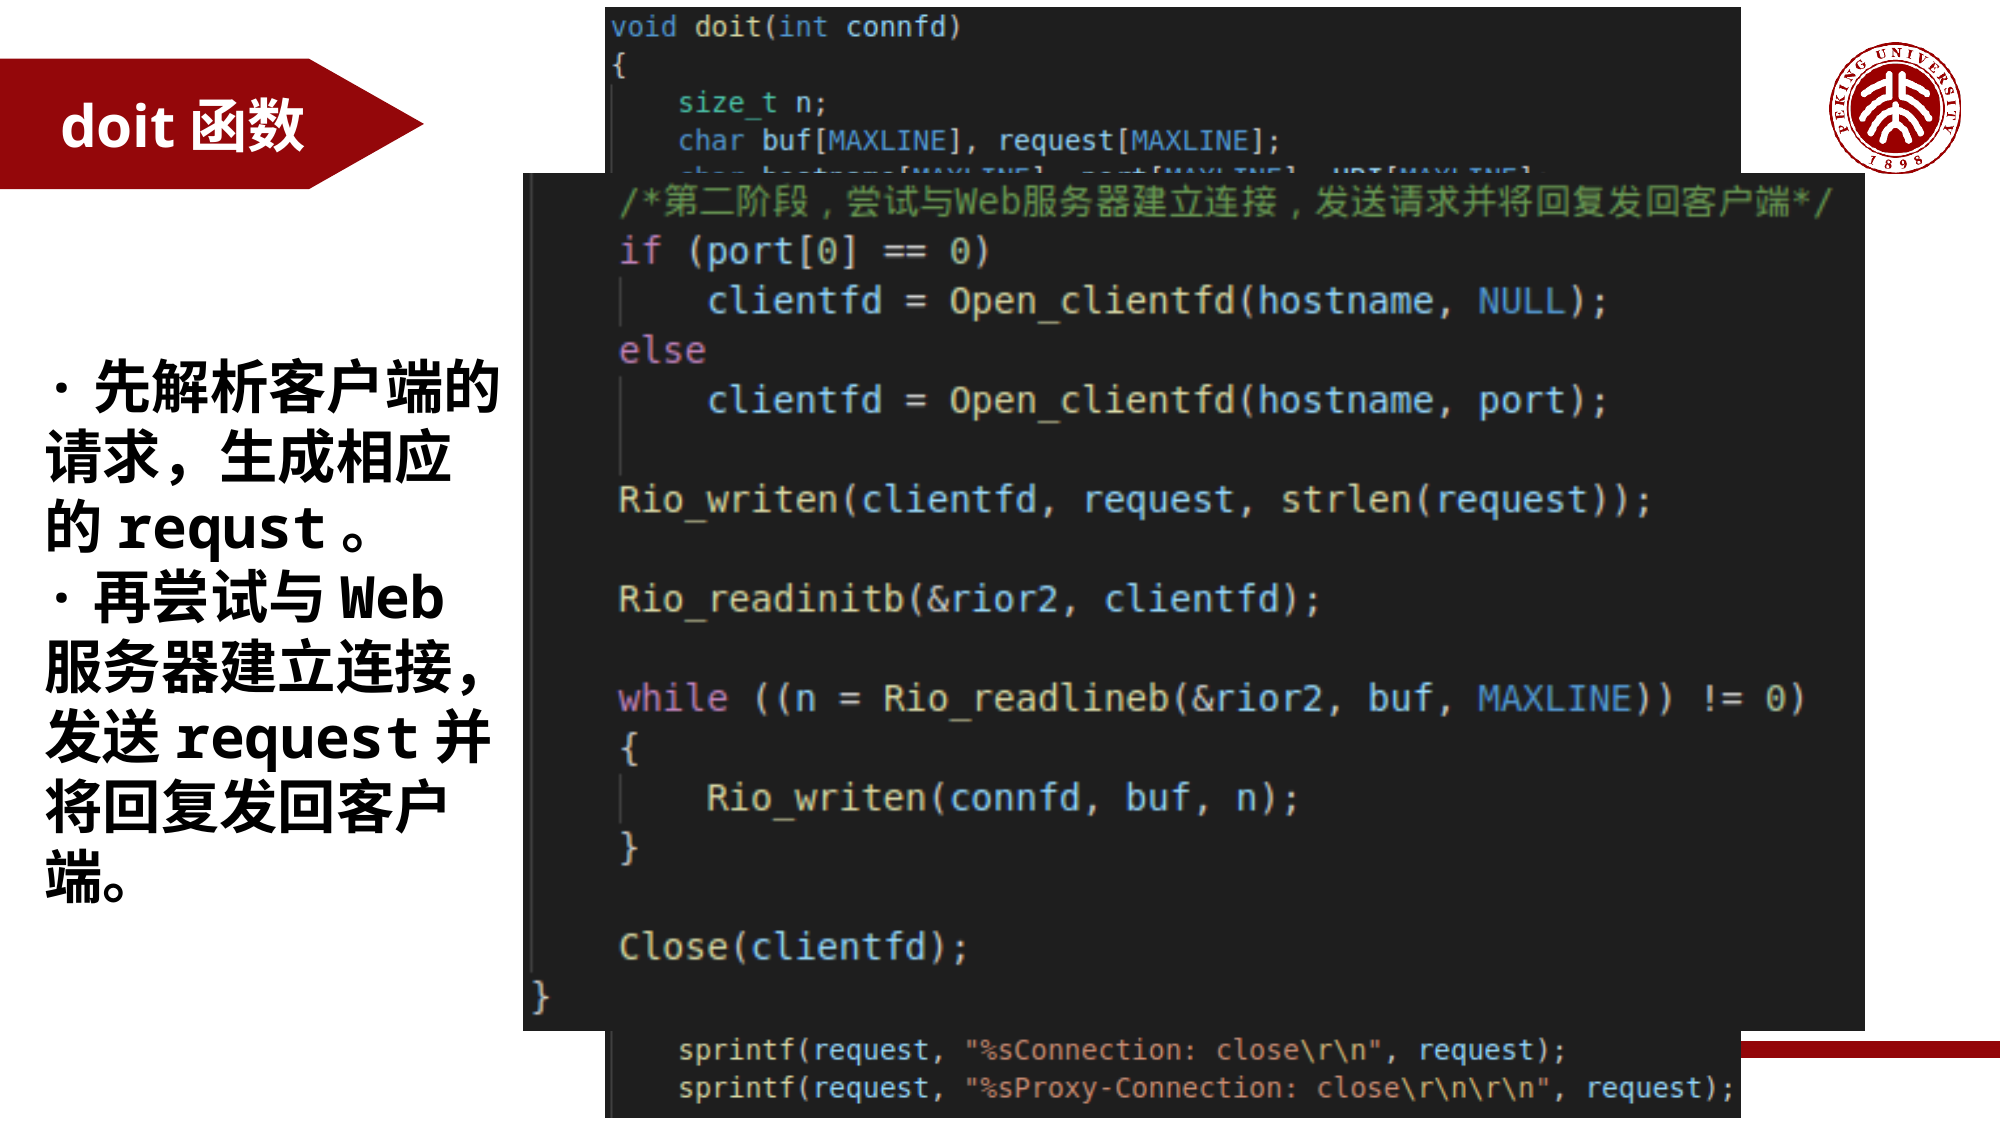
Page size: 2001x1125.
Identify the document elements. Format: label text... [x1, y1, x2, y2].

text_box doit函数 [0, 57, 427, 191]
picture [523, 7, 2000, 1118]
text_box ·先解析客户端的请求，生成相应的requst。 ·再尝试与Web服务器建立连接，发送request并将回复发回客户端。 [30, 342, 523, 918]
